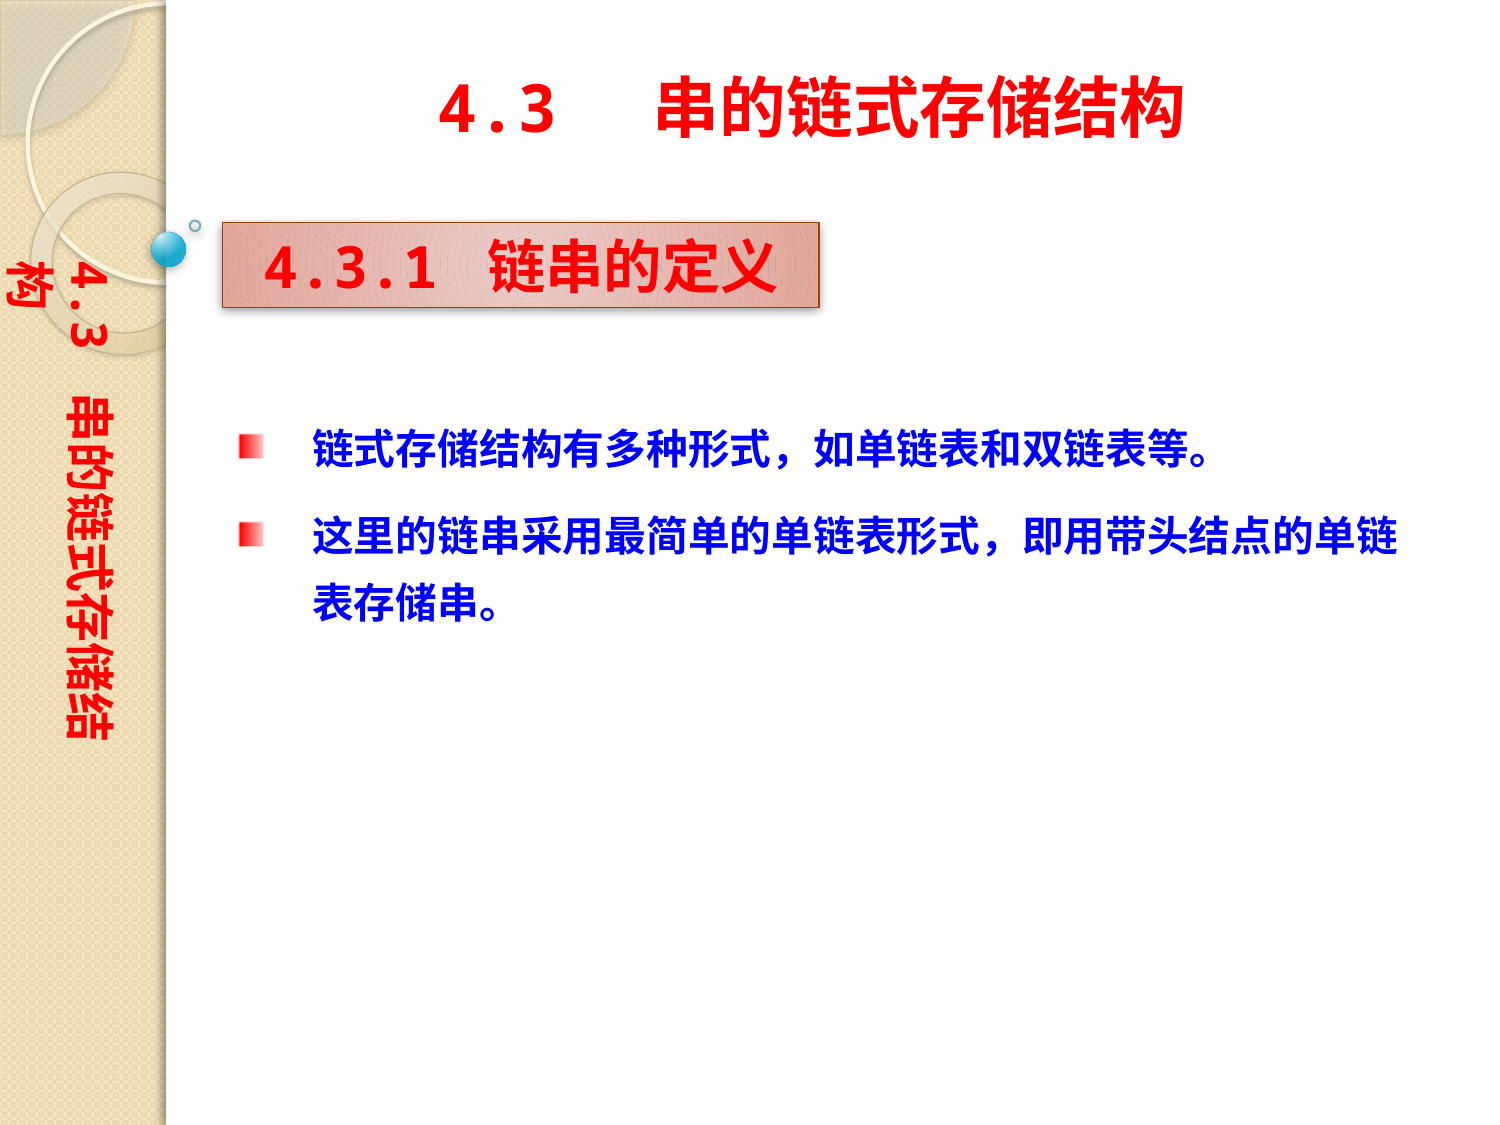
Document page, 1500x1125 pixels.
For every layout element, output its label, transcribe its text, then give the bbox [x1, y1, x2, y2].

picture [237, 432, 267, 462]
text_box 4.3.1 链串的定义 [222, 222, 820, 308]
text_box 链式存储结构有多种形式，如单链表和双链表等。 这里的链串采用最简单的单链表形式，即用带头结点的单链表存储串。 [222, 398, 1453, 634]
picture [237, 520, 267, 550]
text_box 4.3 串的链式存储结构 [38, 246, 129, 797]
text_box 4.3 串的链式存储结构 [334, 58, 1290, 154]
